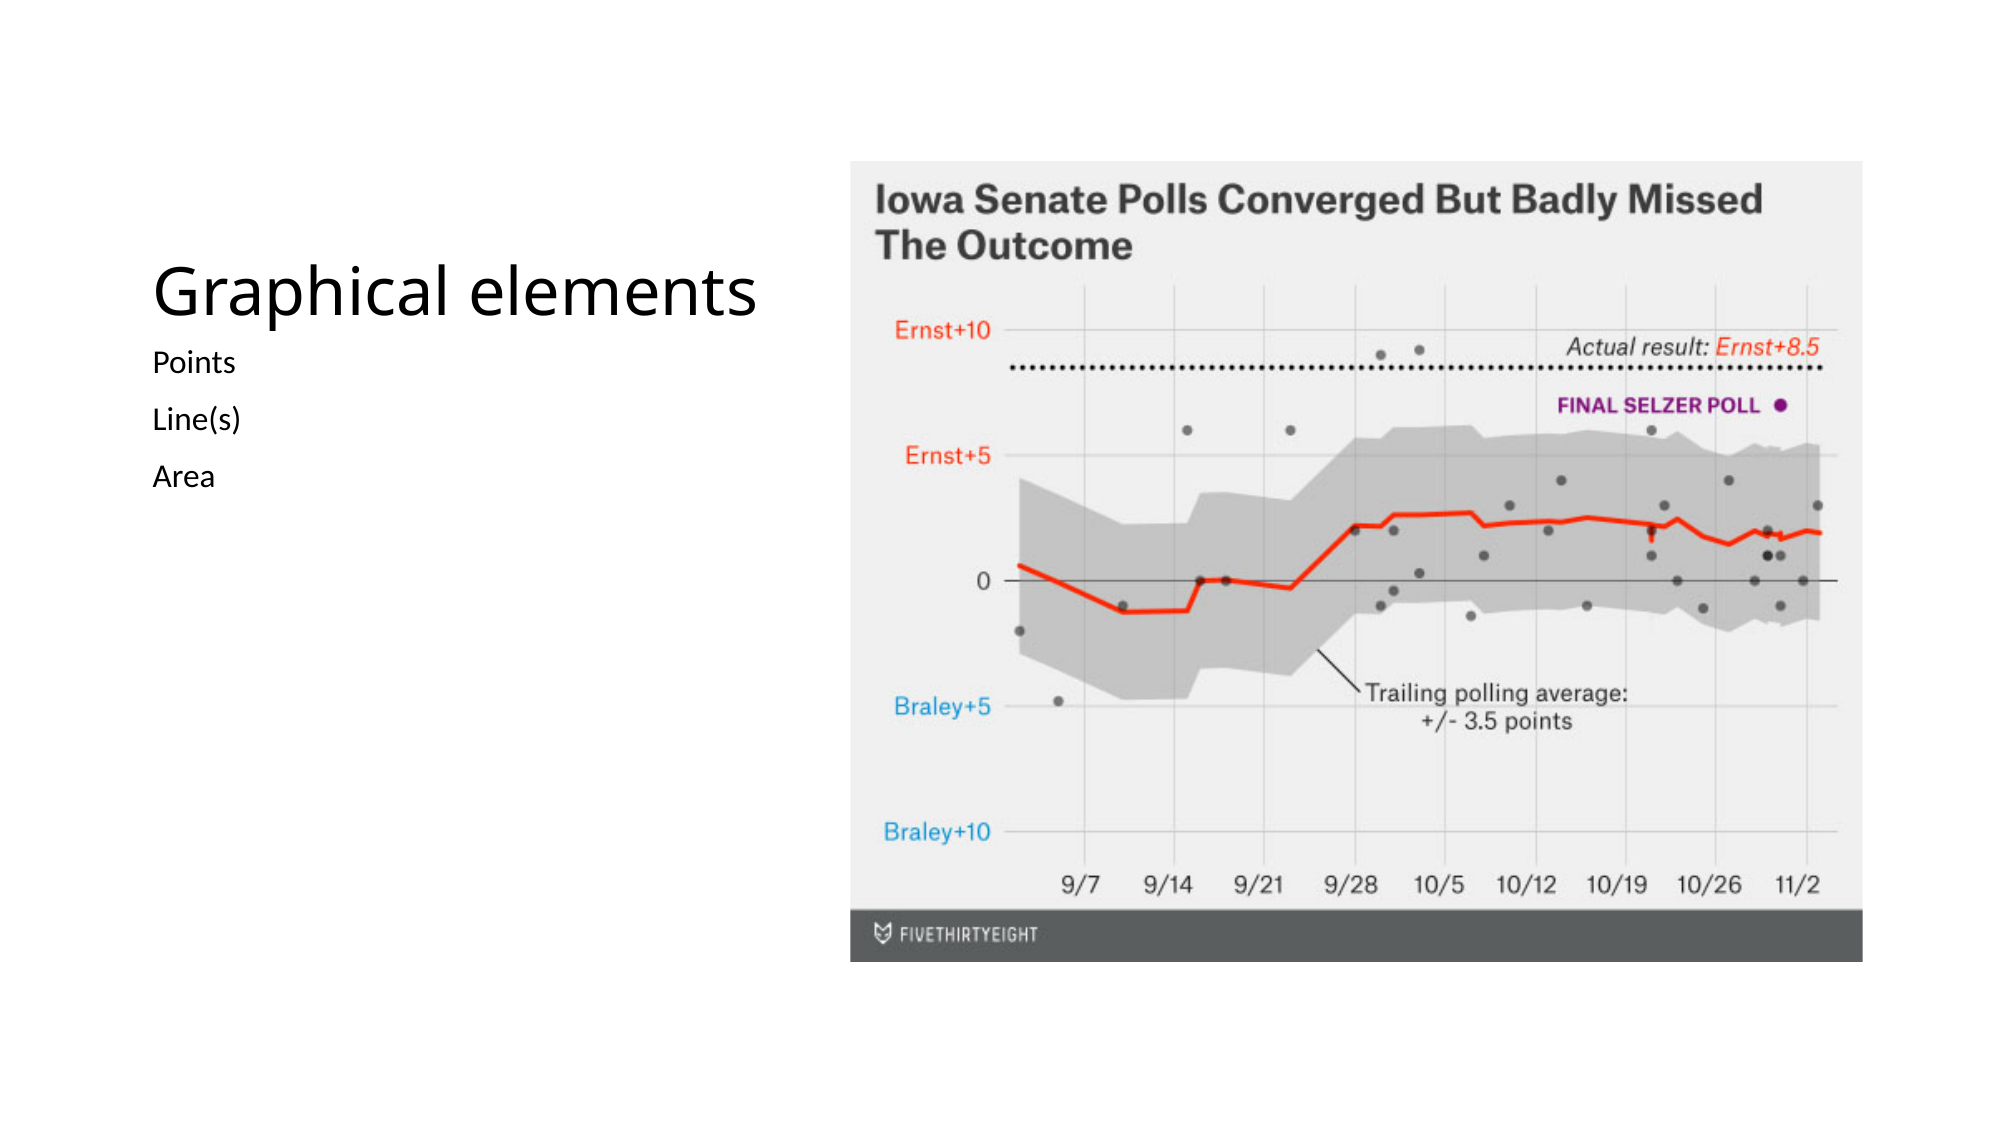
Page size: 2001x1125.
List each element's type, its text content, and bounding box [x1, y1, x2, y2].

picture [850, 161, 1863, 962]
title Graphical elements [137, 75, 783, 337]
list Points Line(s) Area [137, 337, 783, 963]
